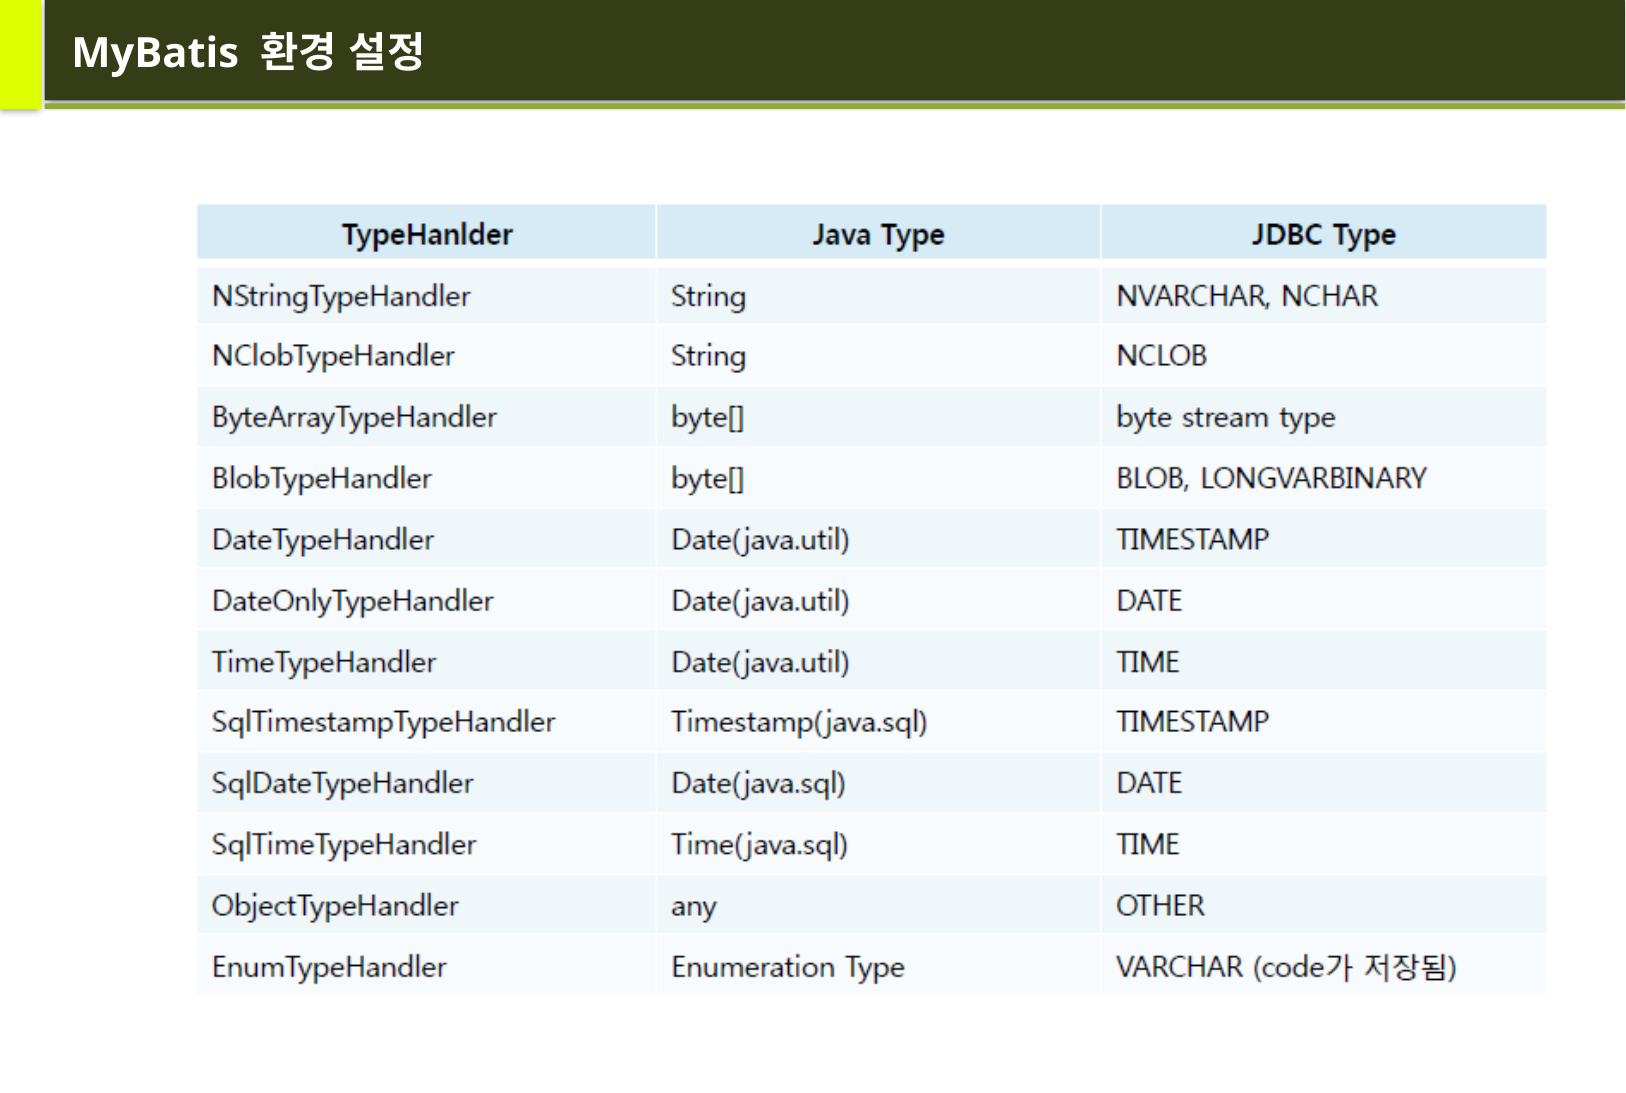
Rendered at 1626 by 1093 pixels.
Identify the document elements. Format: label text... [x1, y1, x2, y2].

title MyBatis 환경 설정 [56, 0, 1604, 103]
picture [189, 196, 1557, 1008]
